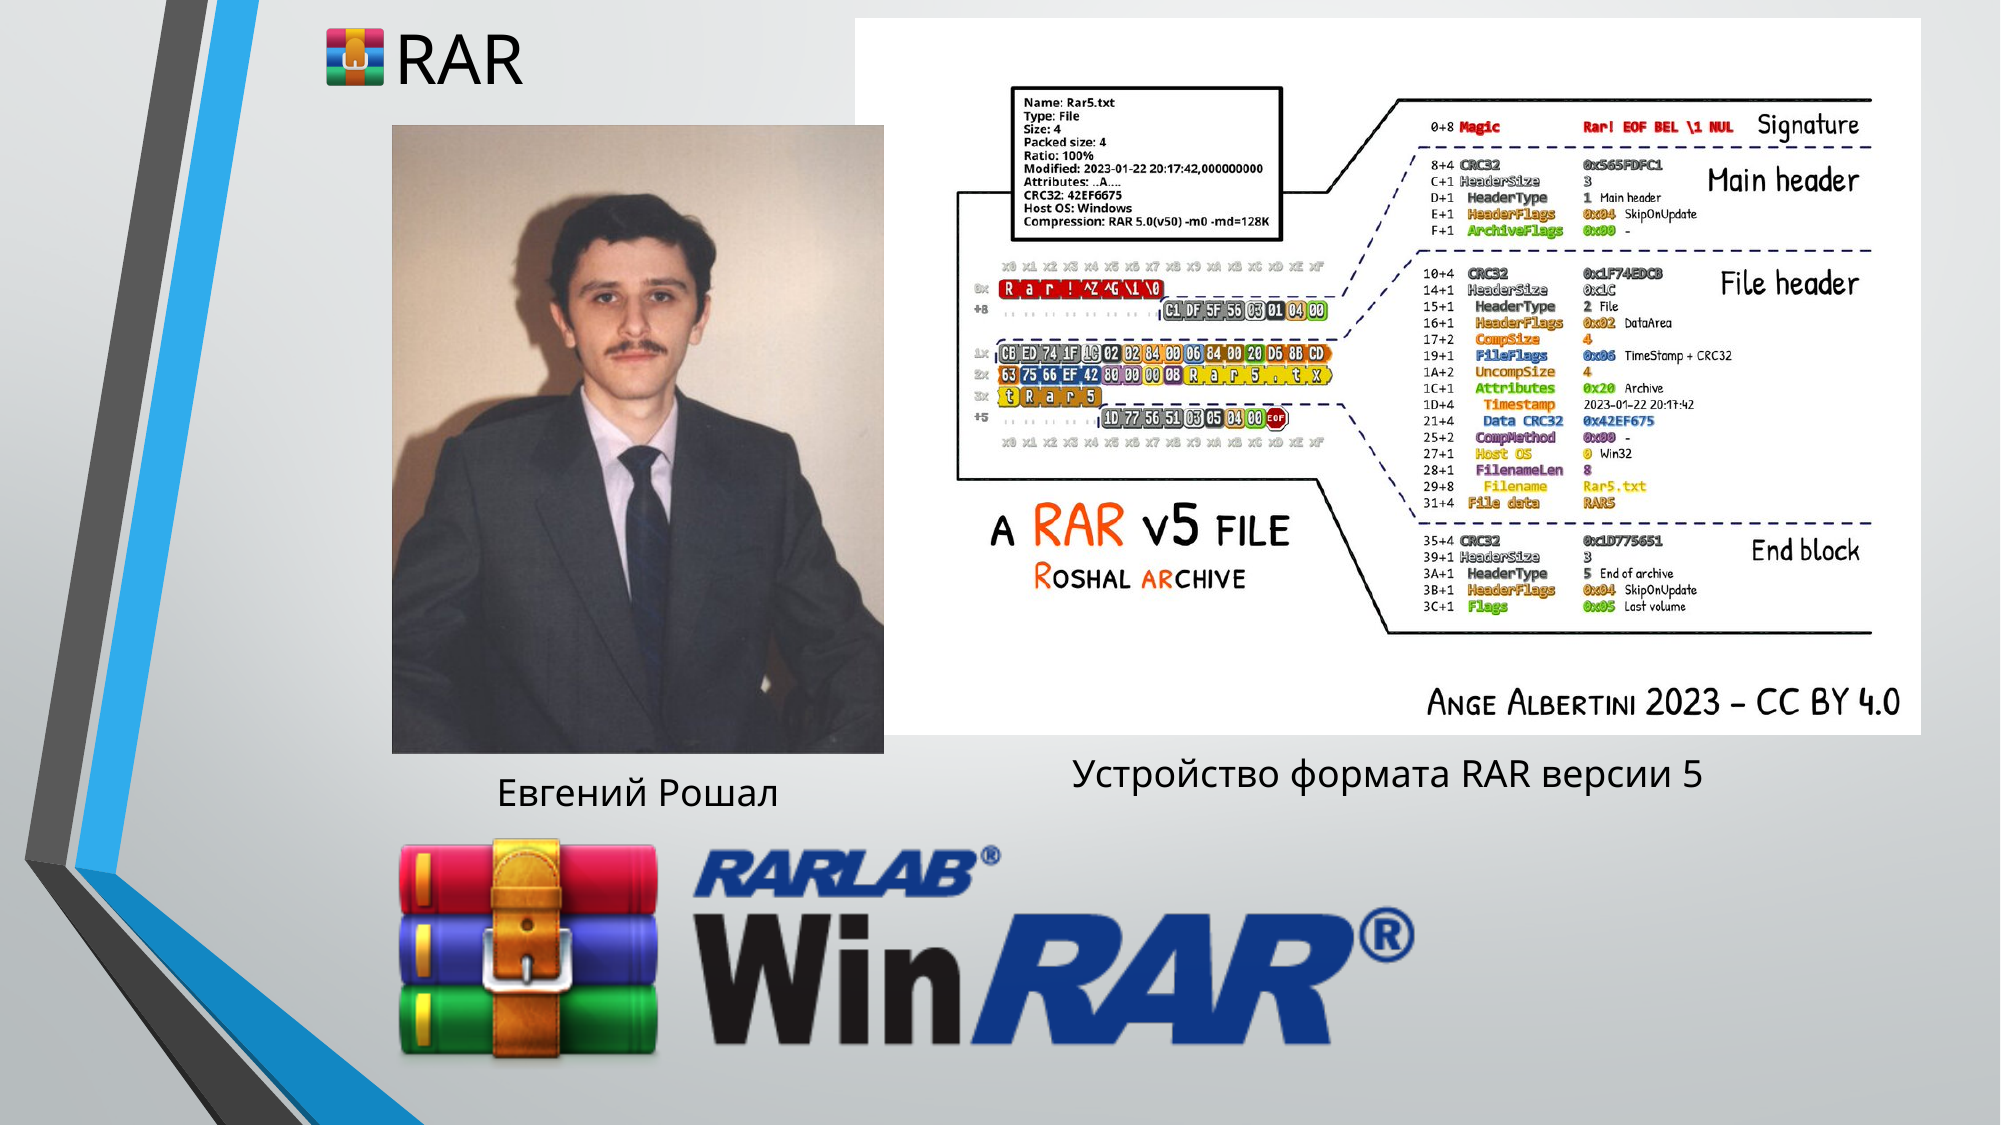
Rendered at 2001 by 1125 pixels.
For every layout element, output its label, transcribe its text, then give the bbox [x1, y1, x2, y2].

picture [392, 18, 1921, 754]
picture [380, 810, 1424, 1107]
text_box Устройство формата RAR версии 5 [855, 742, 1921, 802]
title RAR [371, 7, 549, 108]
text_box Евгений Рошал [392, 761, 884, 810]
picture [317, 19, 393, 95]
